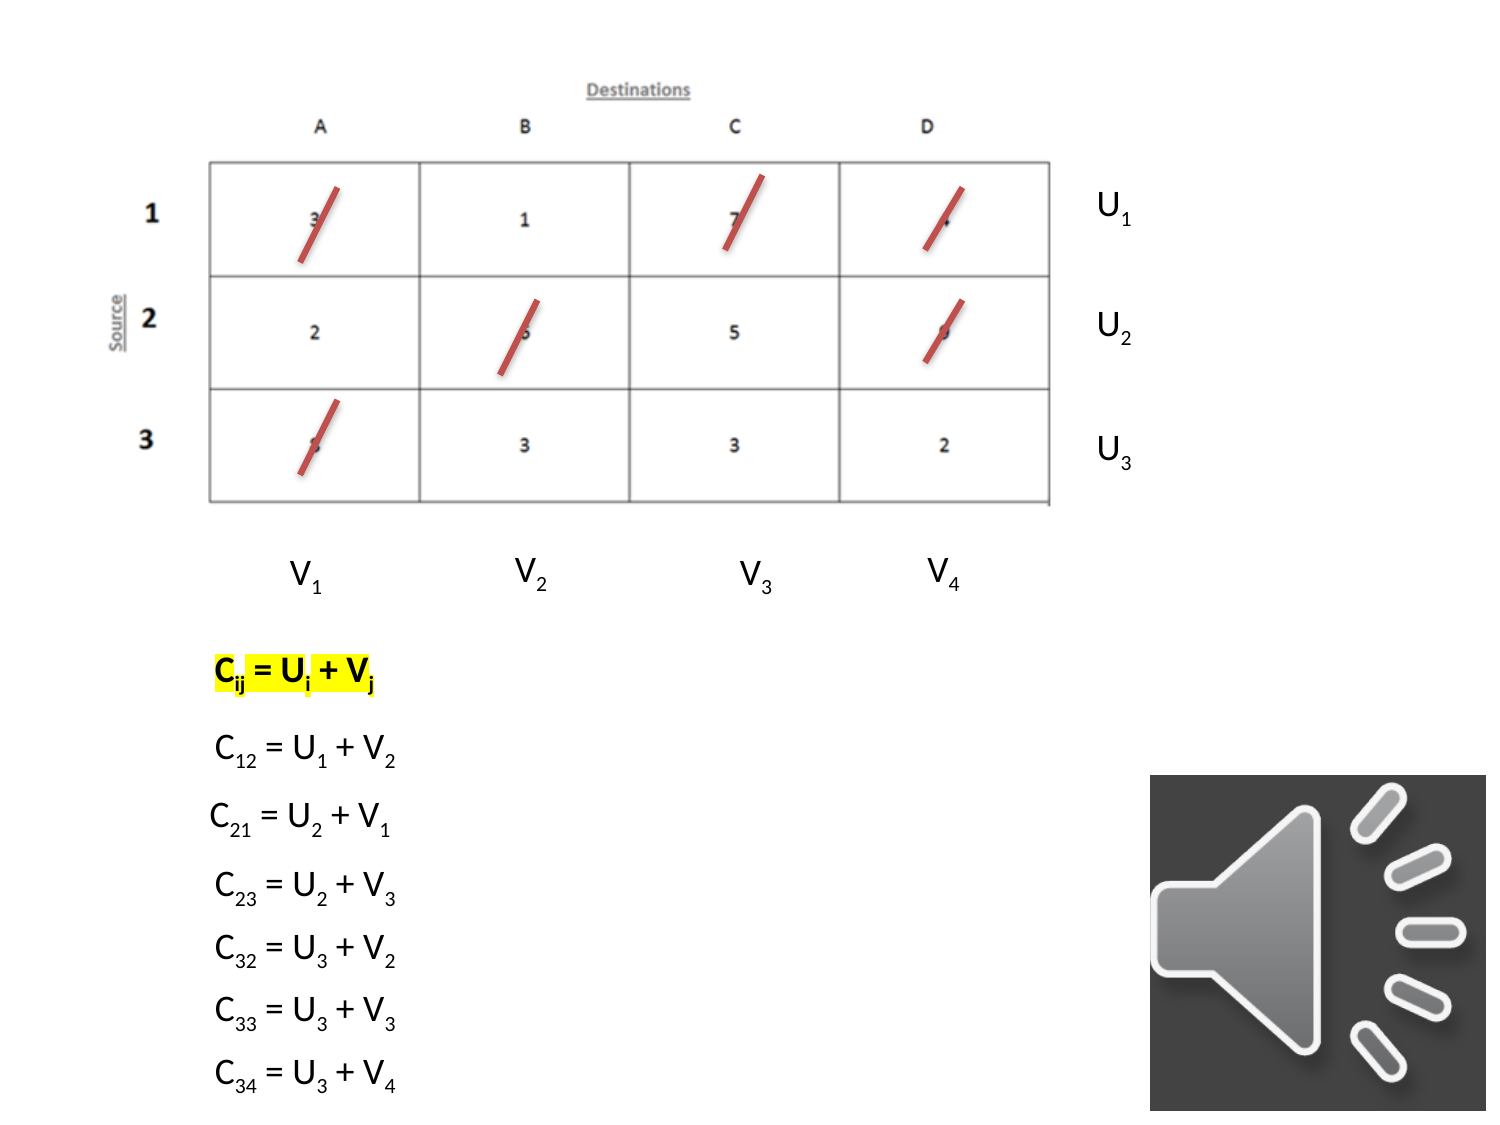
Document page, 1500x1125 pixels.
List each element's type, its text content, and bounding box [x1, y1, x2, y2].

text_box U2 [1099, 291, 1195, 358]
text_box V1 [275, 550, 375, 607]
text_box U1 [1099, 172, 1195, 238]
text_box Cij = Ui + Vj [200, 637, 1375, 704]
text_box C32 = U3 + V2 [200, 914, 475, 976]
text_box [280, 206, 357, 244]
text_box V3 [725, 550, 825, 607]
text_box V4 [912, 550, 1013, 604]
text_box C34 = U3 + V4 [200, 1039, 475, 1106]
text_box C23 = U2 + V3 [200, 851, 475, 914]
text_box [480, 318, 557, 357]
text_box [912, 312, 976, 351]
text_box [280, 418, 357, 457]
text_box V2 [500, 550, 600, 604]
picture [1148, 773, 1487, 1112]
text_box C21 = U2 + V1 [194, 783, 470, 849]
text_box U3 [1099, 416, 1195, 482]
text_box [705, 193, 782, 232]
text_box C33 = U3 + V3 [200, 976, 475, 1039]
picture [99, 74, 1096, 541]
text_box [912, 199, 976, 238]
text_box C12 = U1 + V2 [200, 714, 475, 781]
